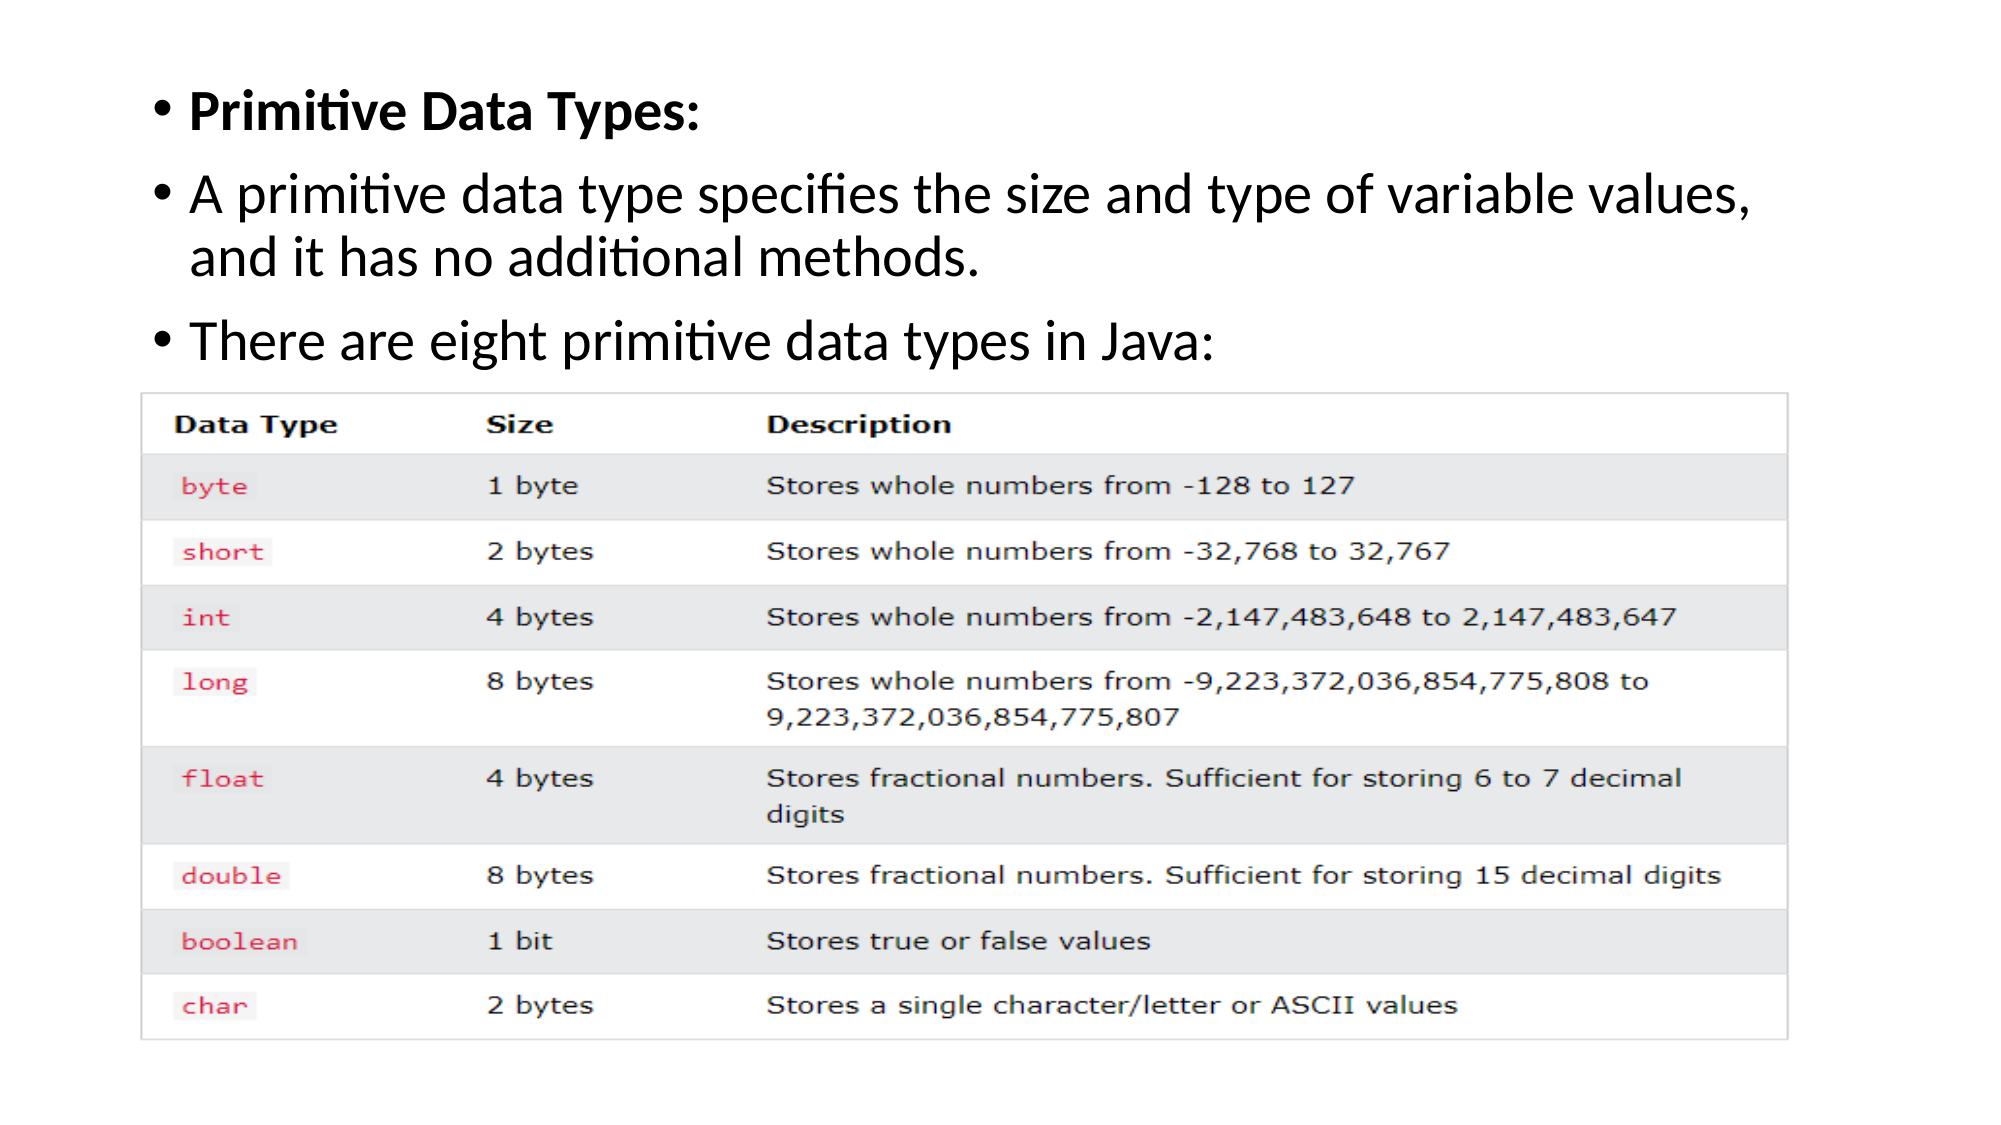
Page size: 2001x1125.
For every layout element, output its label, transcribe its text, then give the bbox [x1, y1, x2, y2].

picture [137, 391, 1795, 1053]
list Primitive Data Types: A primitive data type specifies the size and type of variable values, and it has no additional methods. There are eight primitive data types in Java: [137, 72, 1863, 1014]
